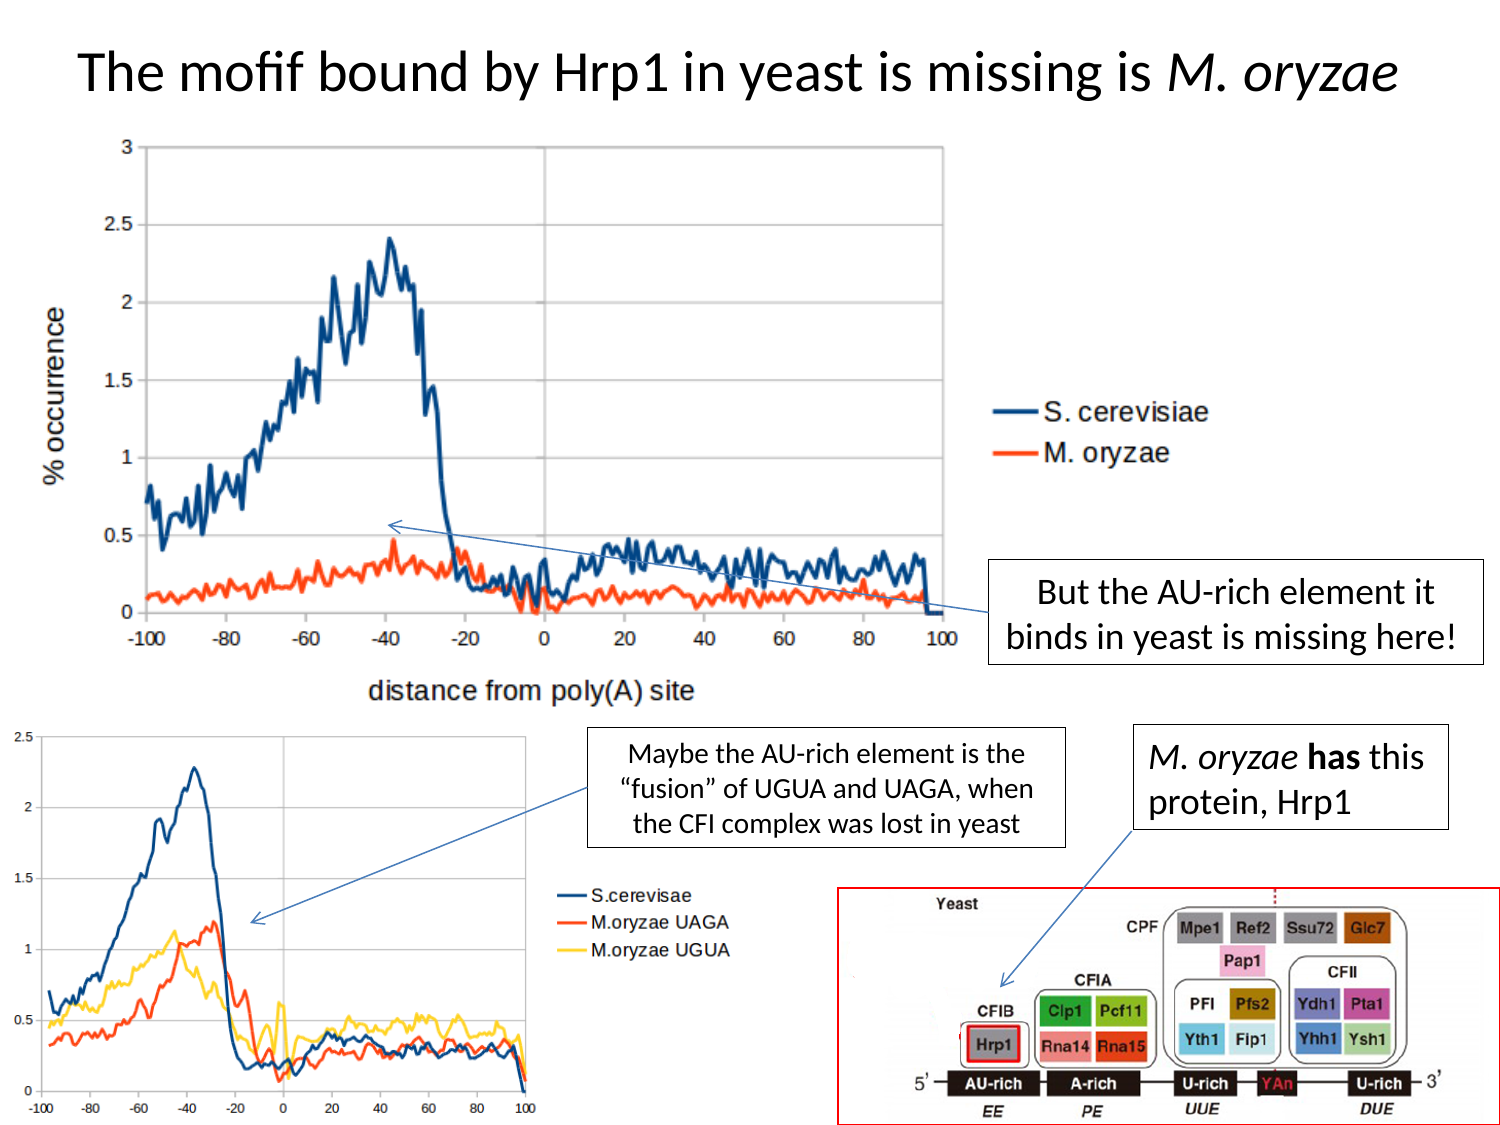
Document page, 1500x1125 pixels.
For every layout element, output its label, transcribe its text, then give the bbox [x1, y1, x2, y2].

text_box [249, 787, 588, 924]
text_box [387, 524, 989, 613]
picture [837, 887, 1500, 1125]
picture [9, 129, 1226, 713]
text_box Maybe the AU-rich element is the “fusion” of UGUA and UAGA, when the CFI complex was lost in yeast [738, 727, 1066, 848]
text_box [999, 830, 1132, 988]
text_box M. oryzae has this protein, Hrp1 [1133, 724, 1449, 830]
text_box But the AU-rich element it binds in yeast is missing here! [1229, 559, 1484, 665]
text_box The mofif bound by Hrp1 in yeast is missing is M. oryzae [62, 25, 1450, 111]
picture [9, 727, 737, 1119]
